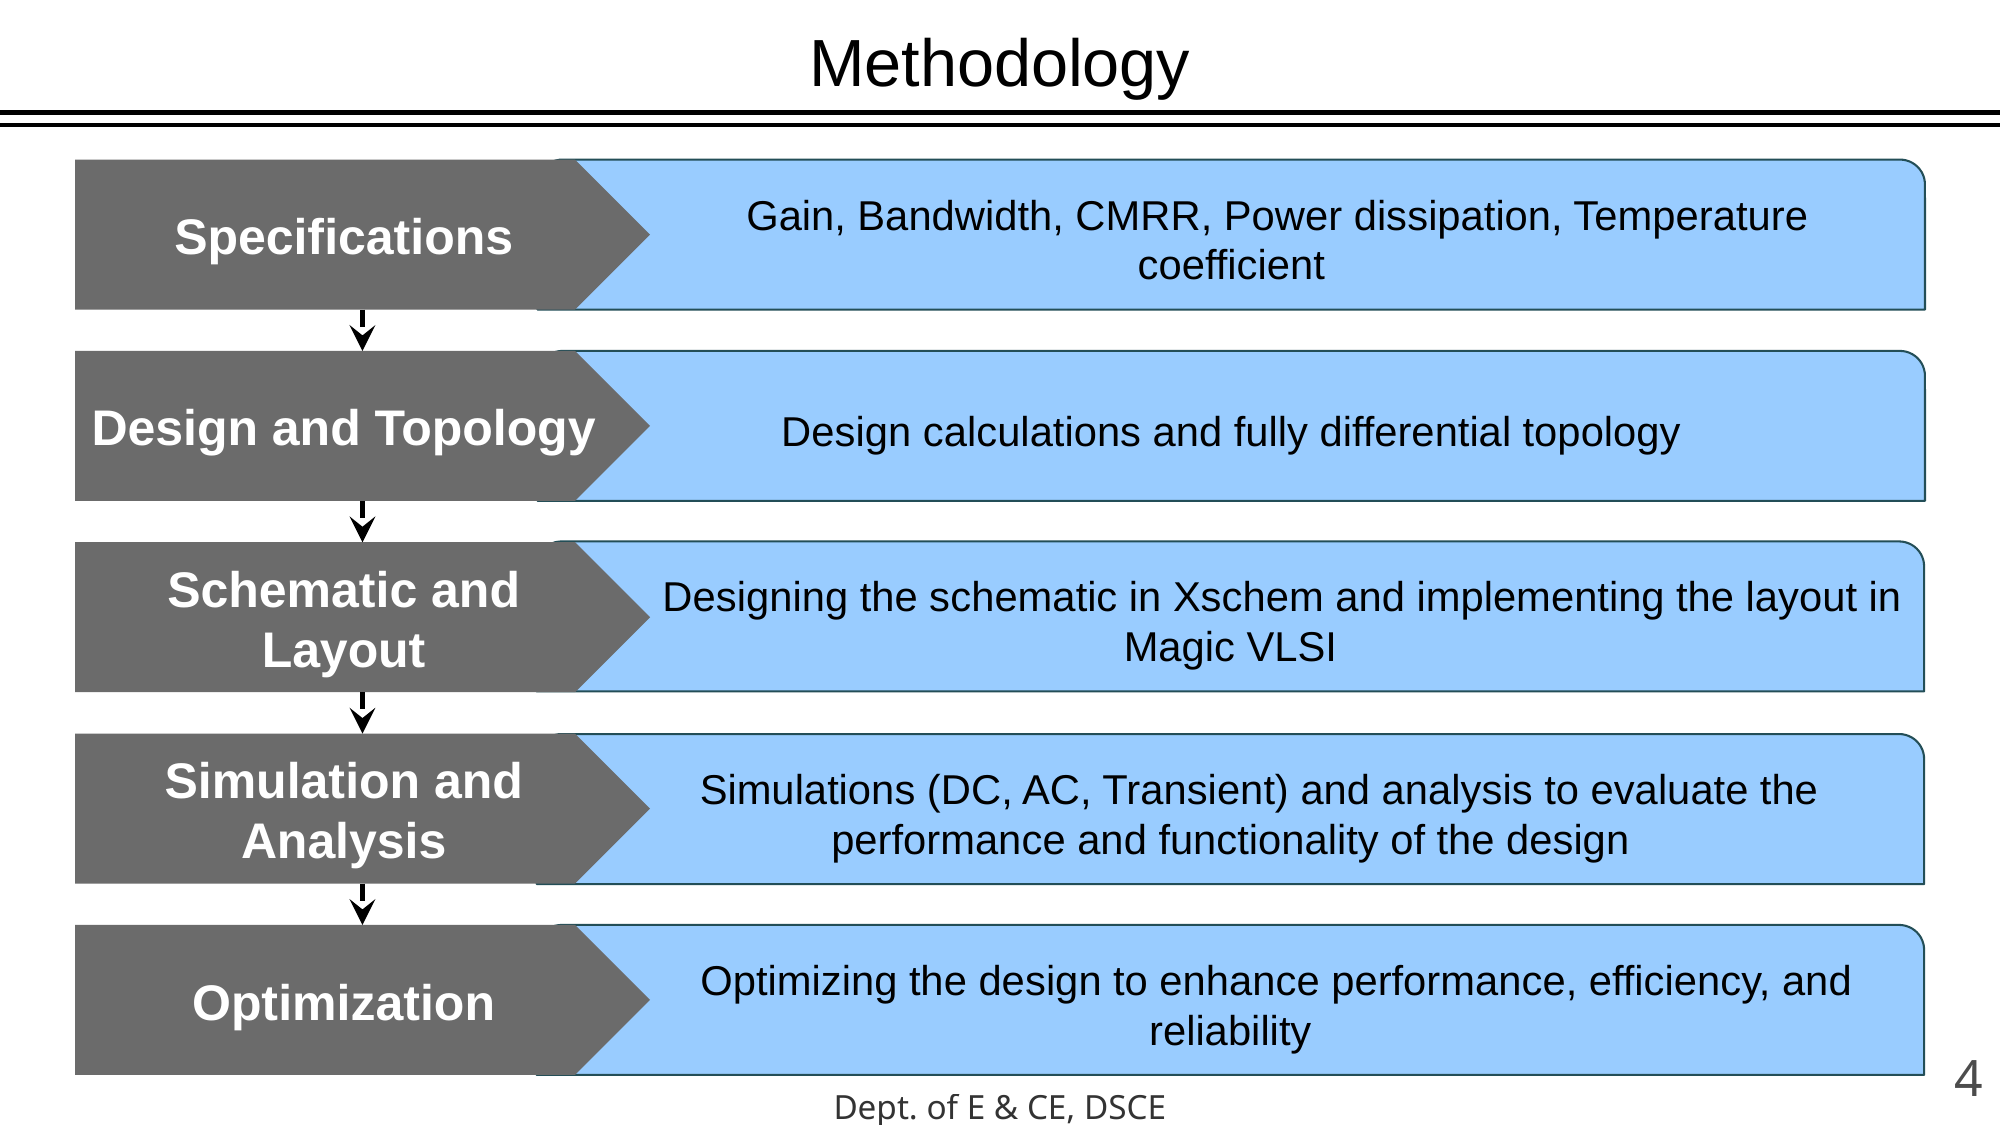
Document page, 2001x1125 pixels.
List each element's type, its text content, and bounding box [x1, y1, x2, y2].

footer Dept. of E & CE, DSCE [587, 1087, 1413, 1125]
text_box Design calculations and fully differential topology [651, 349, 1927, 502]
text_box Methodology [6, 115, 1994, 121]
slide_number 4 [1901, 1047, 1998, 1123]
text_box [74, 159, 651, 1076]
text_box Gain, Bandwidth, CMRR, Power dissipation, Temperature coefficient [557, 158, 1927, 311]
text_box Methodology [0, 0, 2000, 110]
text_box Optimizing the design to enhance performance, efficiency, and reliability [651, 923, 1926, 1076]
text_box Designing the schematic in Xschem and implementing the layout in Magic VLSI [651, 540, 1926, 693]
text_box Simulations (DC, AC, Transient) and analysis to evaluate the performance and functionality of the design [651, 733, 1926, 886]
